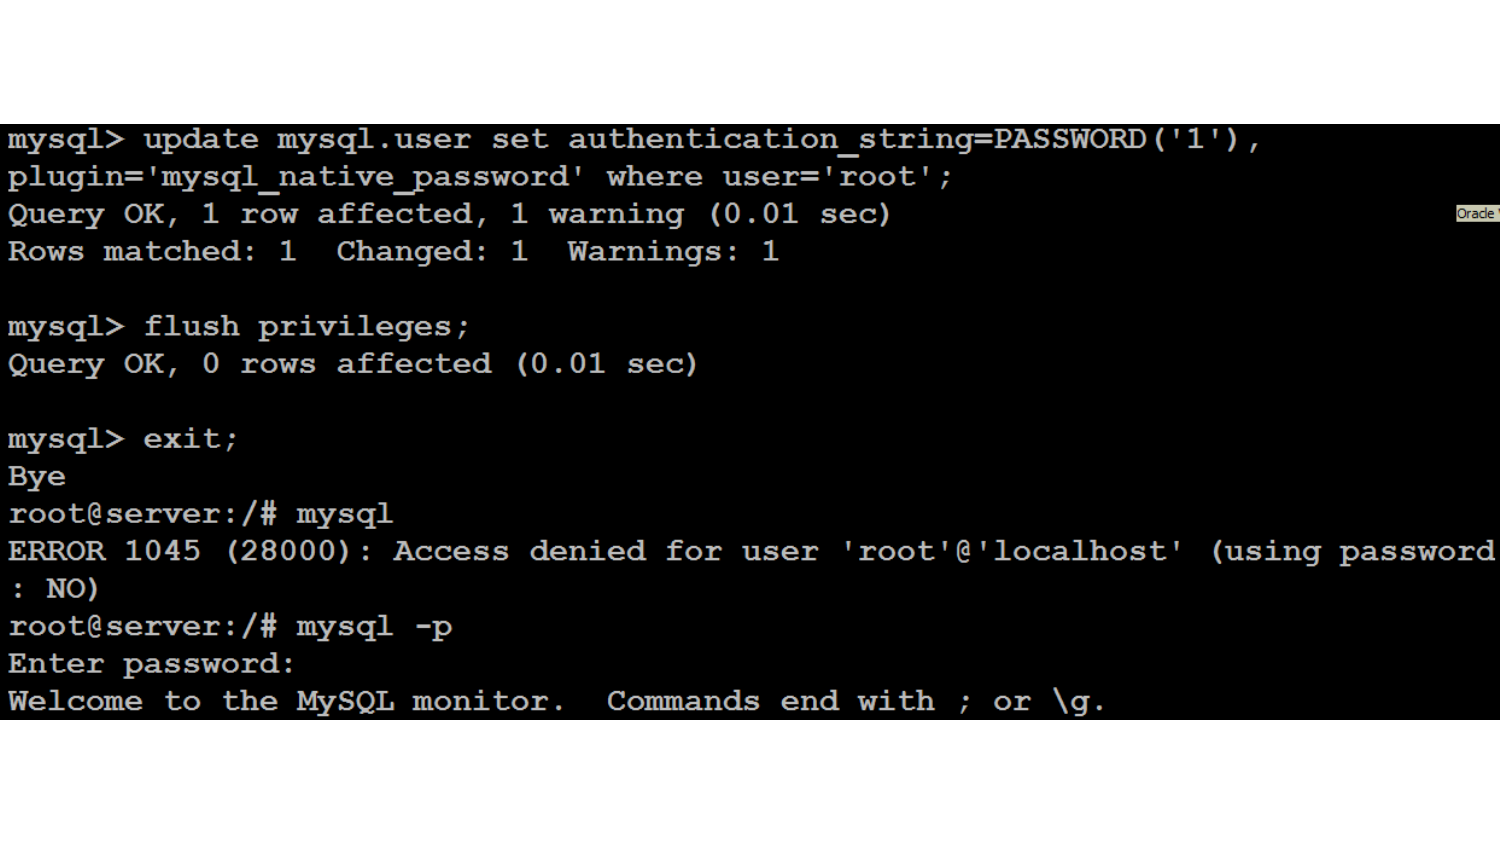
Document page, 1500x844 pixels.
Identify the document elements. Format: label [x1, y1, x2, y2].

picture [0, 124, 1500, 720]
